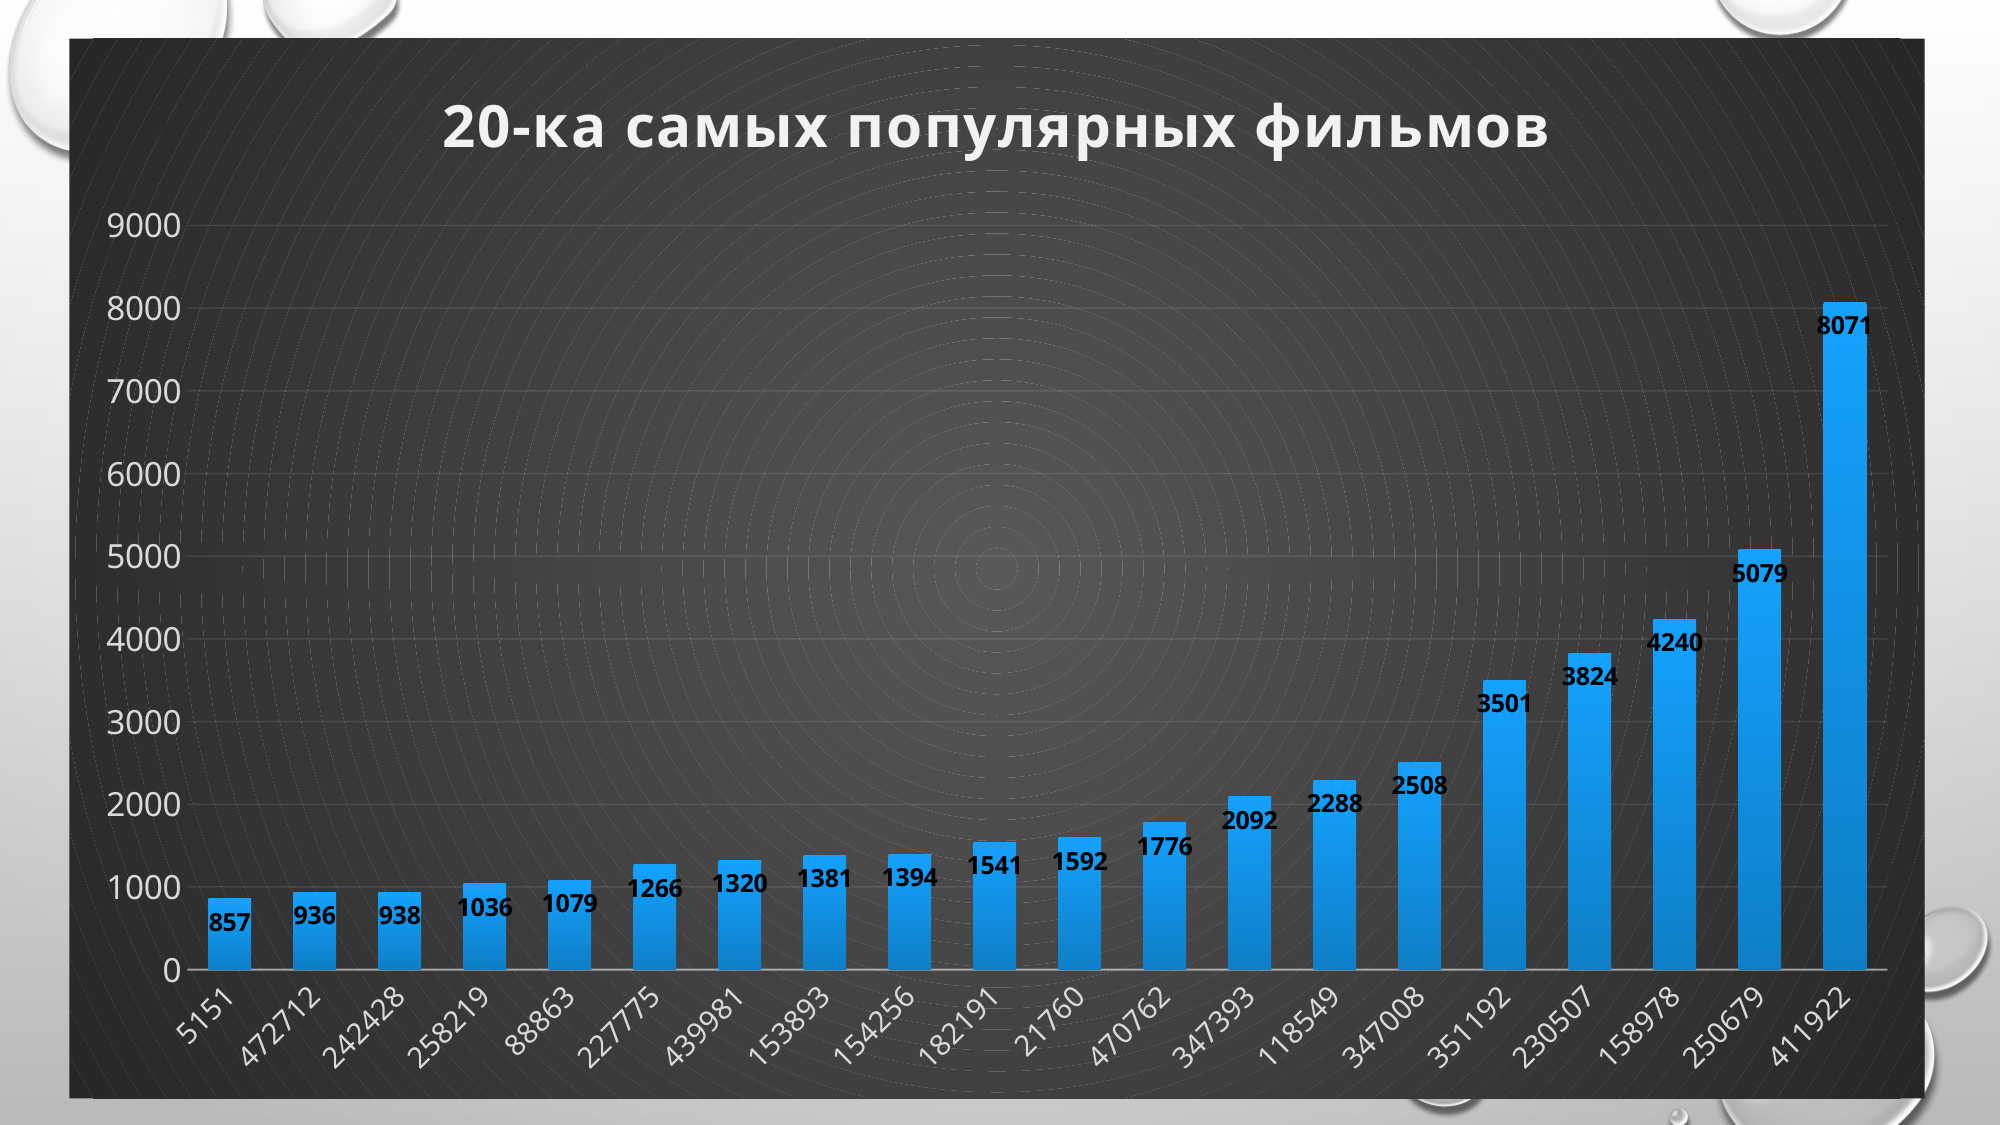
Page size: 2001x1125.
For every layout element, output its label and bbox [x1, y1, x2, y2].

chart [69, 38, 1925, 1099]
picture [0, 0, 2000, 1125]
